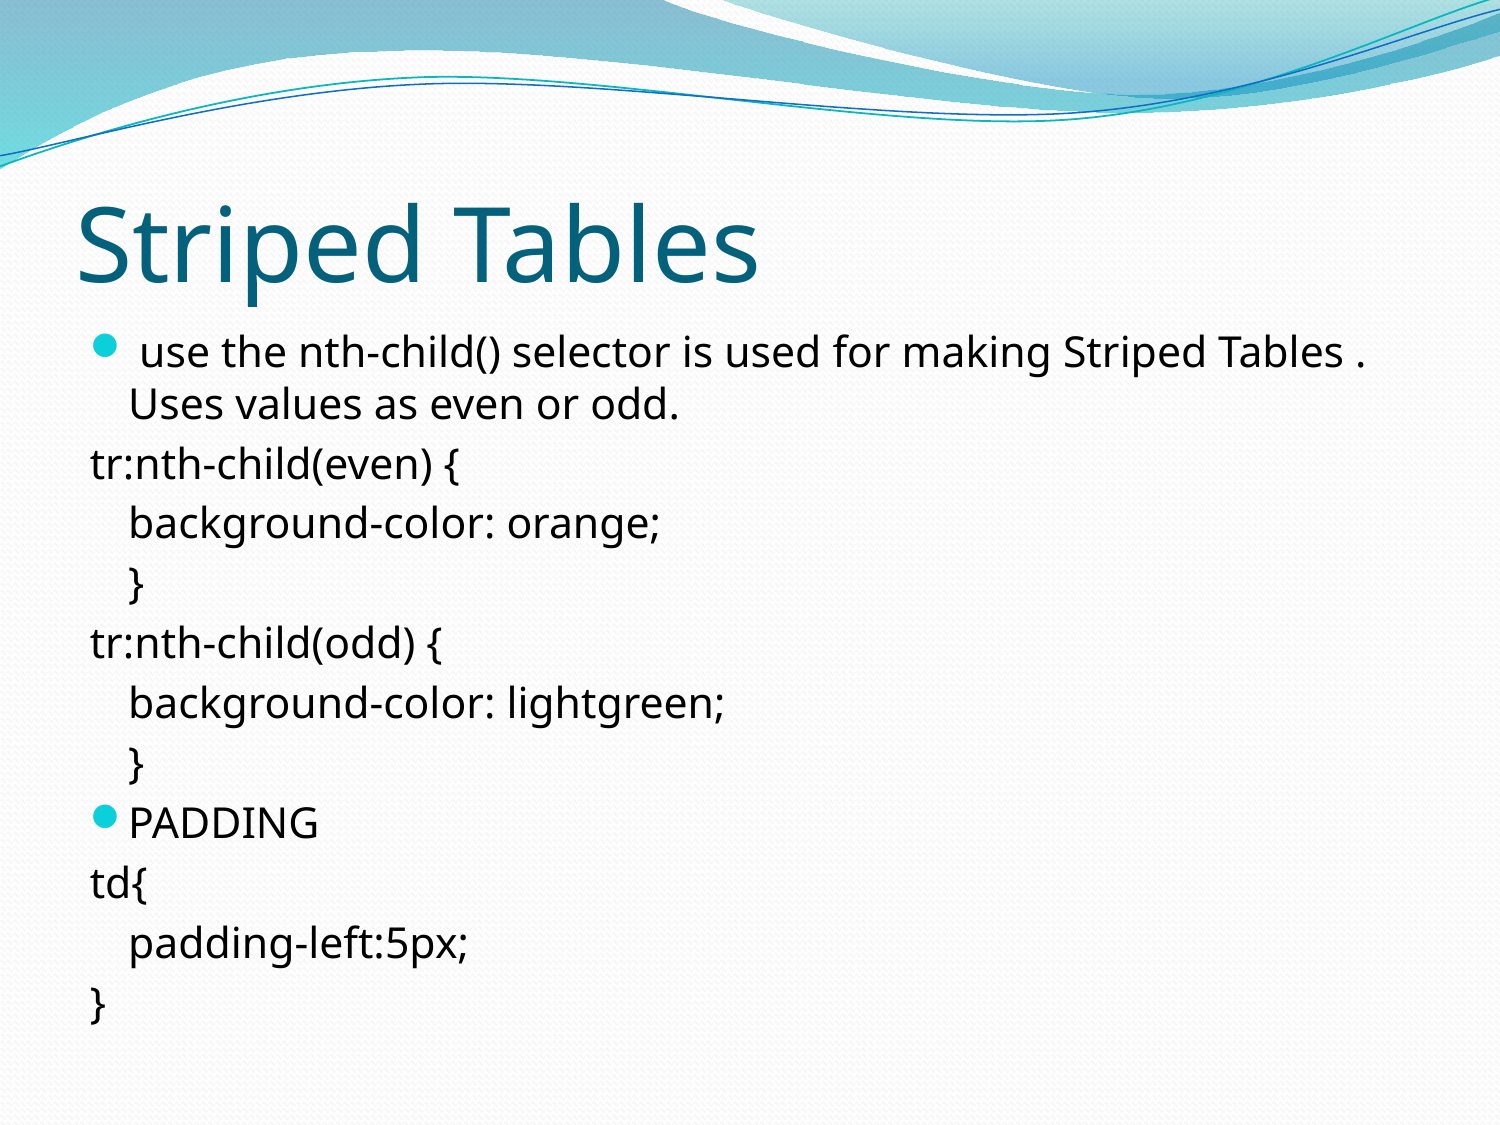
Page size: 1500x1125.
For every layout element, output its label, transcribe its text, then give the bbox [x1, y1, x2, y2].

list use the nth-child() selector is used for making Striped Tables . Uses values as even or odd. tr:nth-child(even) { background-color: orange; } tr:nth-child(odd) { background-color: lightgreen; } PADDING td{ padding-left:5px; } [75, 317, 1425, 1038]
title Striped Tables [75, 115, 1425, 303]
